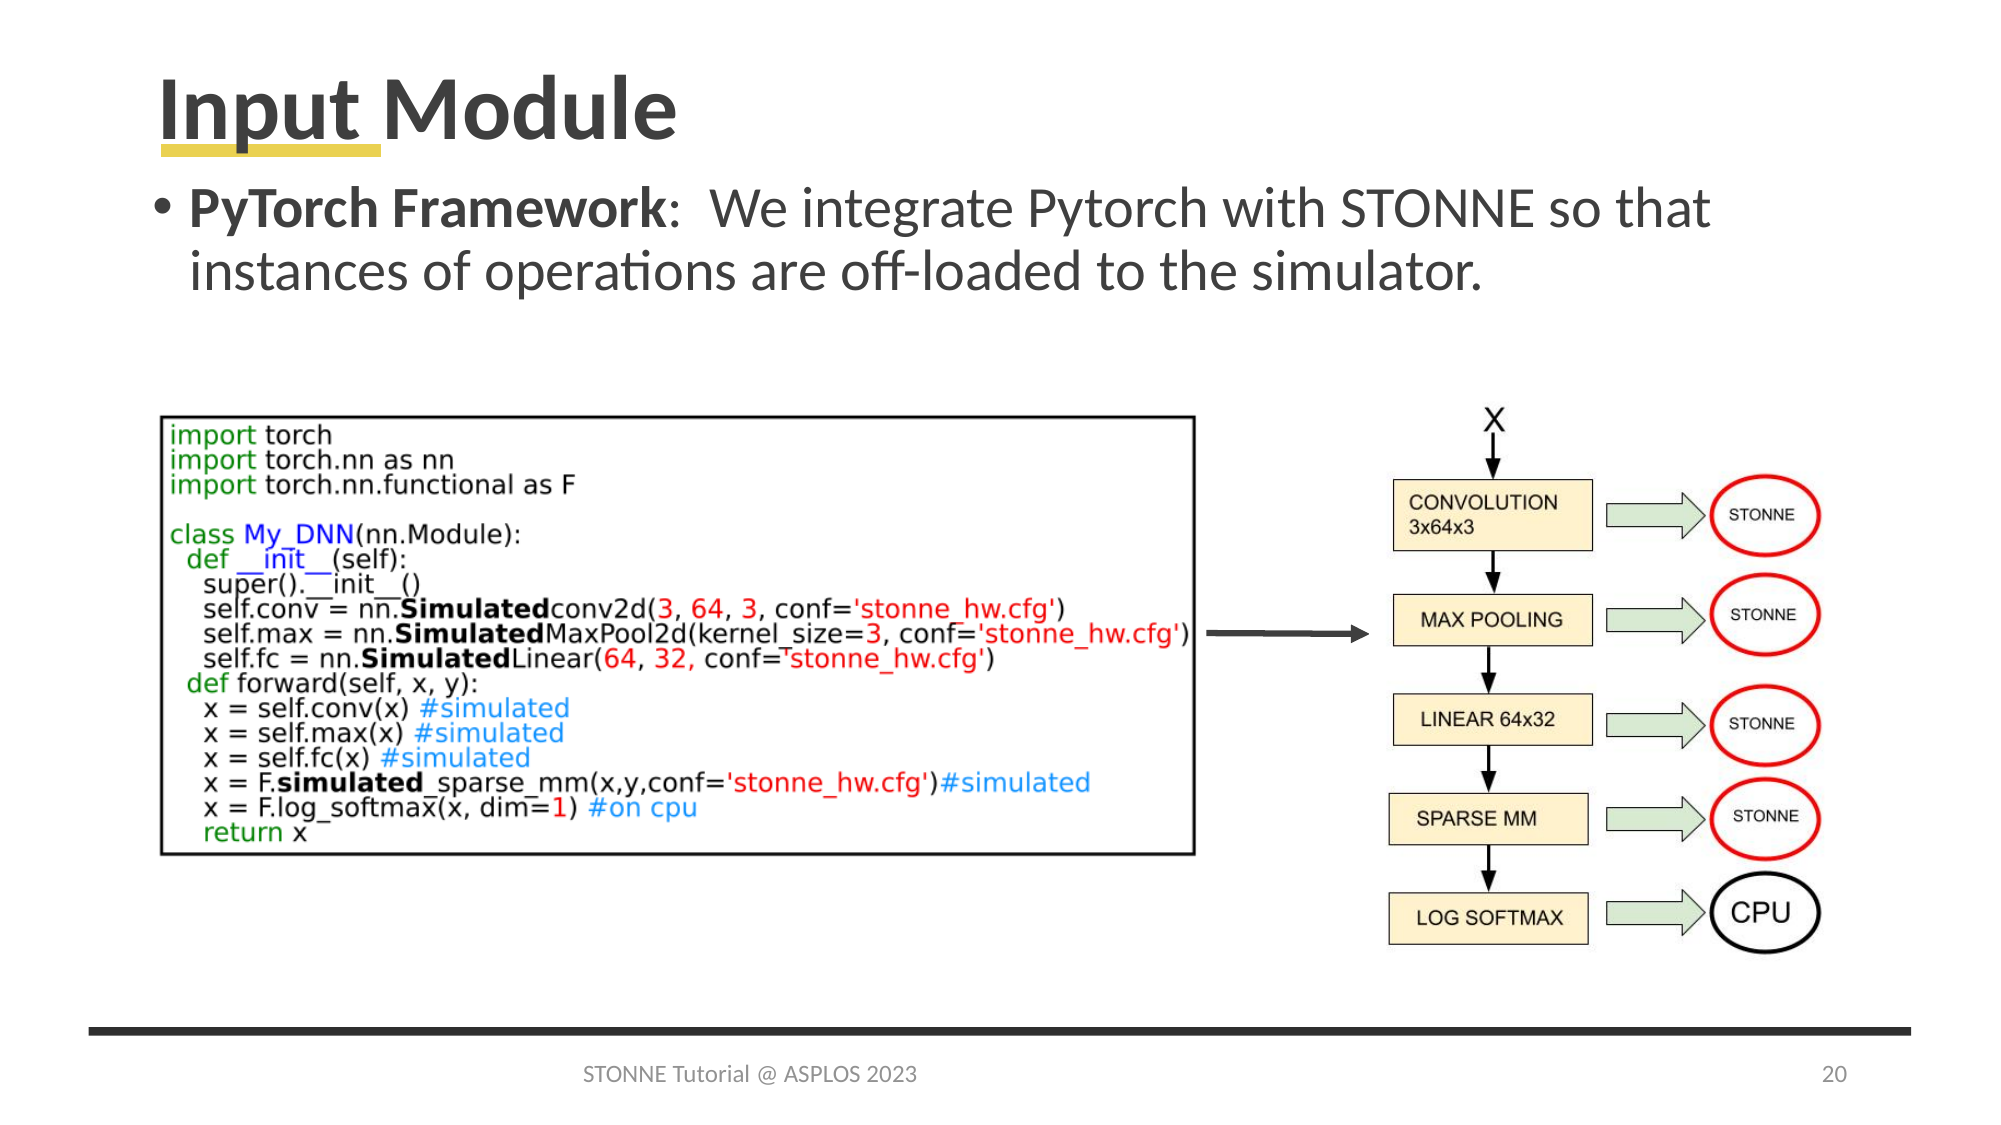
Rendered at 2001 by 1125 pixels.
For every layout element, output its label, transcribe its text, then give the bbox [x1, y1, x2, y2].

title Input Module [137, 40, 1863, 170]
slide_number 20 [1752, 1042, 1863, 1103]
list PyTorch Framework: We integrate Pytorch with STONNE so that instances of operations are off-loaded to the simulator. [137, 170, 1863, 1014]
footer STONNE Tutorial @ ASPLOS 2023 [137, 1042, 1364, 1103]
picture [153, 402, 1207, 865]
picture [1369, 384, 1861, 970]
text_box [243, 956, 247, 1042]
